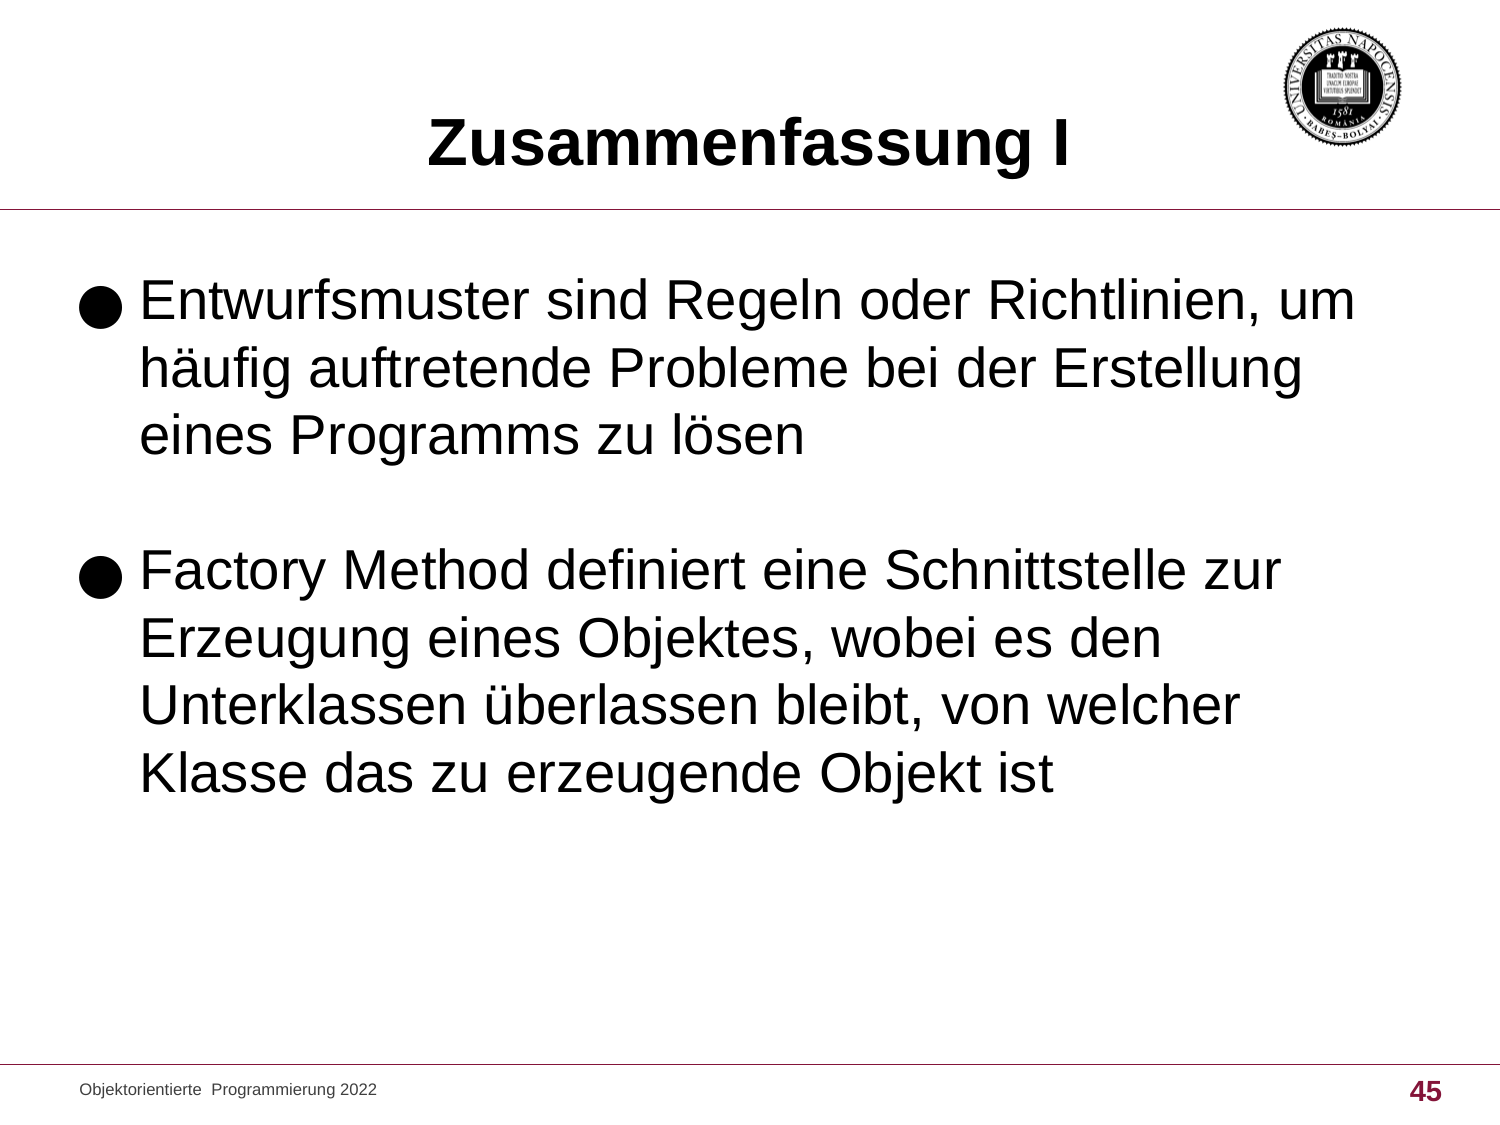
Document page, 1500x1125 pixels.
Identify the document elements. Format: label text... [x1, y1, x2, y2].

text_box Zusammenfassung I [74, 44, 1425, 233]
picture [1273, 17, 1412, 44]
text_box Entwurfsmuster sind Regeln oder Richtlinien, um häufig auftretende Probleme bei der Erstellung eines Programms zu lösen Factory Method definiert eine Schnittstelle zur Erzeugung eines Objektes, wobei es den Unterklassen überlassen bleibt, von welcher Klasse das zu erzeugende Objekt ist [74, 263, 1425, 1006]
text_box Objektorientierte Programmierung 2022 [63, 1076, 1308, 1102]
slide_number 45 [1371, 1078, 1443, 1102]
